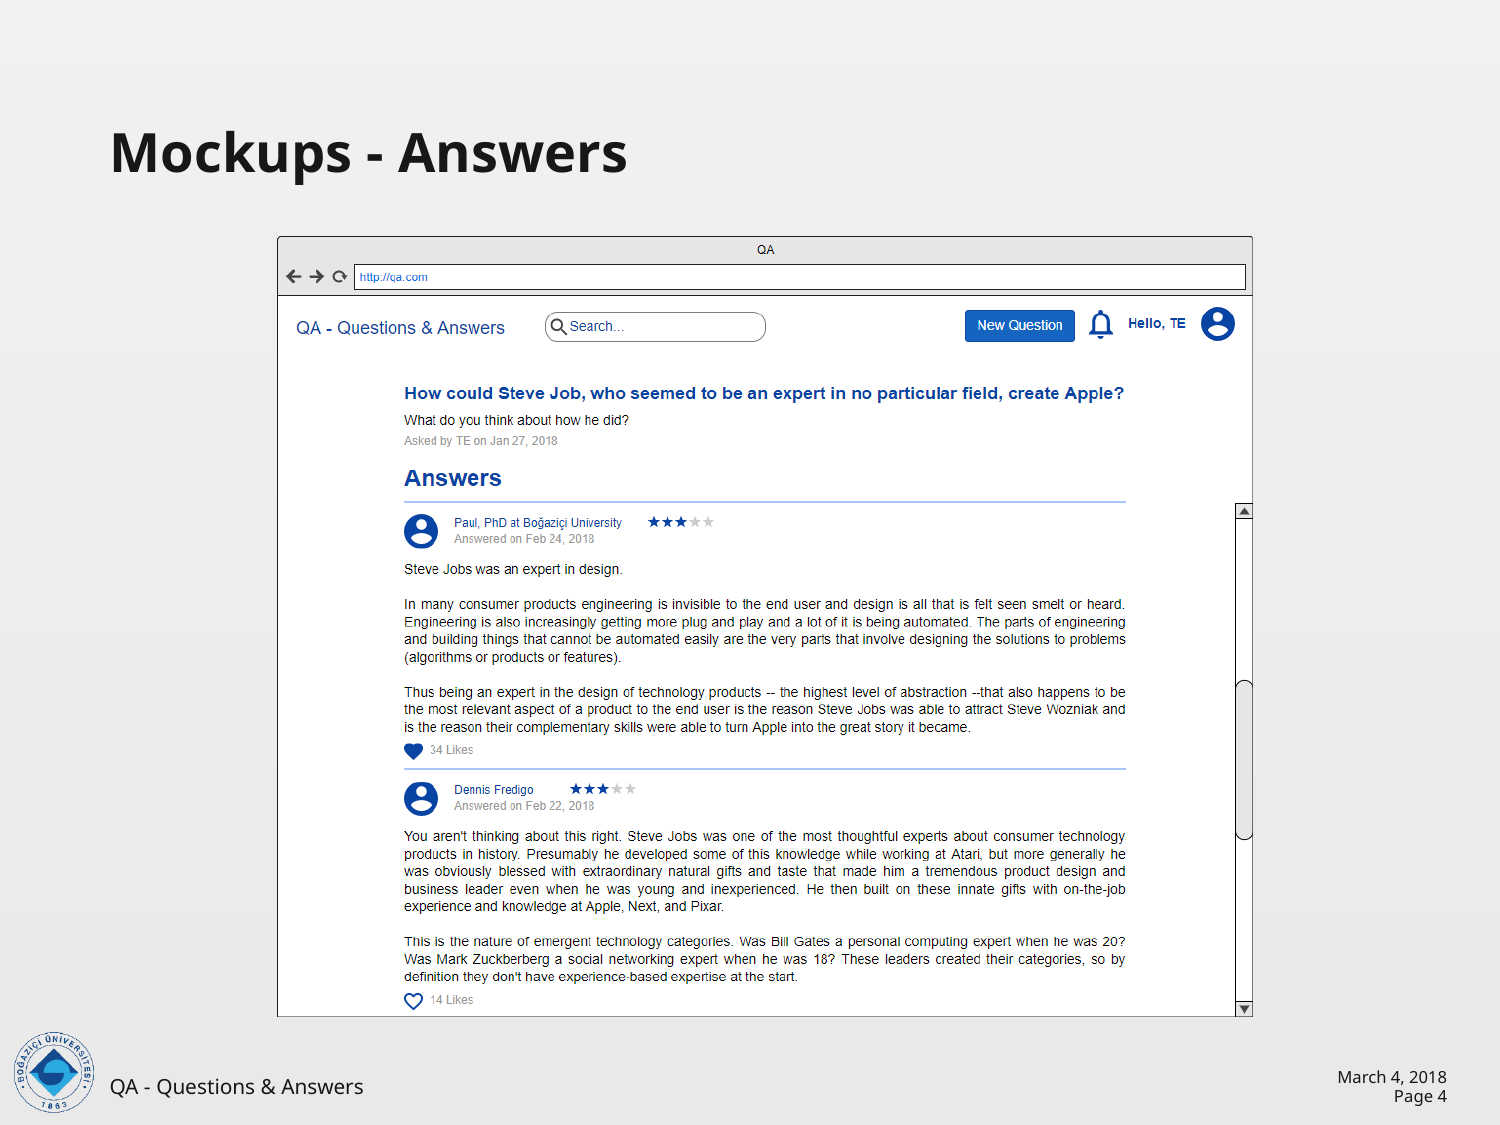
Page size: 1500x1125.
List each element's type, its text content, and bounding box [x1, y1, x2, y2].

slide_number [1252, 1061, 1463, 1085]
picture [277, 236, 1253, 1017]
title Mockups - Answers [94, 117, 1224, 192]
picture [11, 1031, 95, 1113]
footer QA - Questions & Answers [99, 1061, 751, 1113]
slide_number Page 4 [1252, 1085, 1463, 1113]
